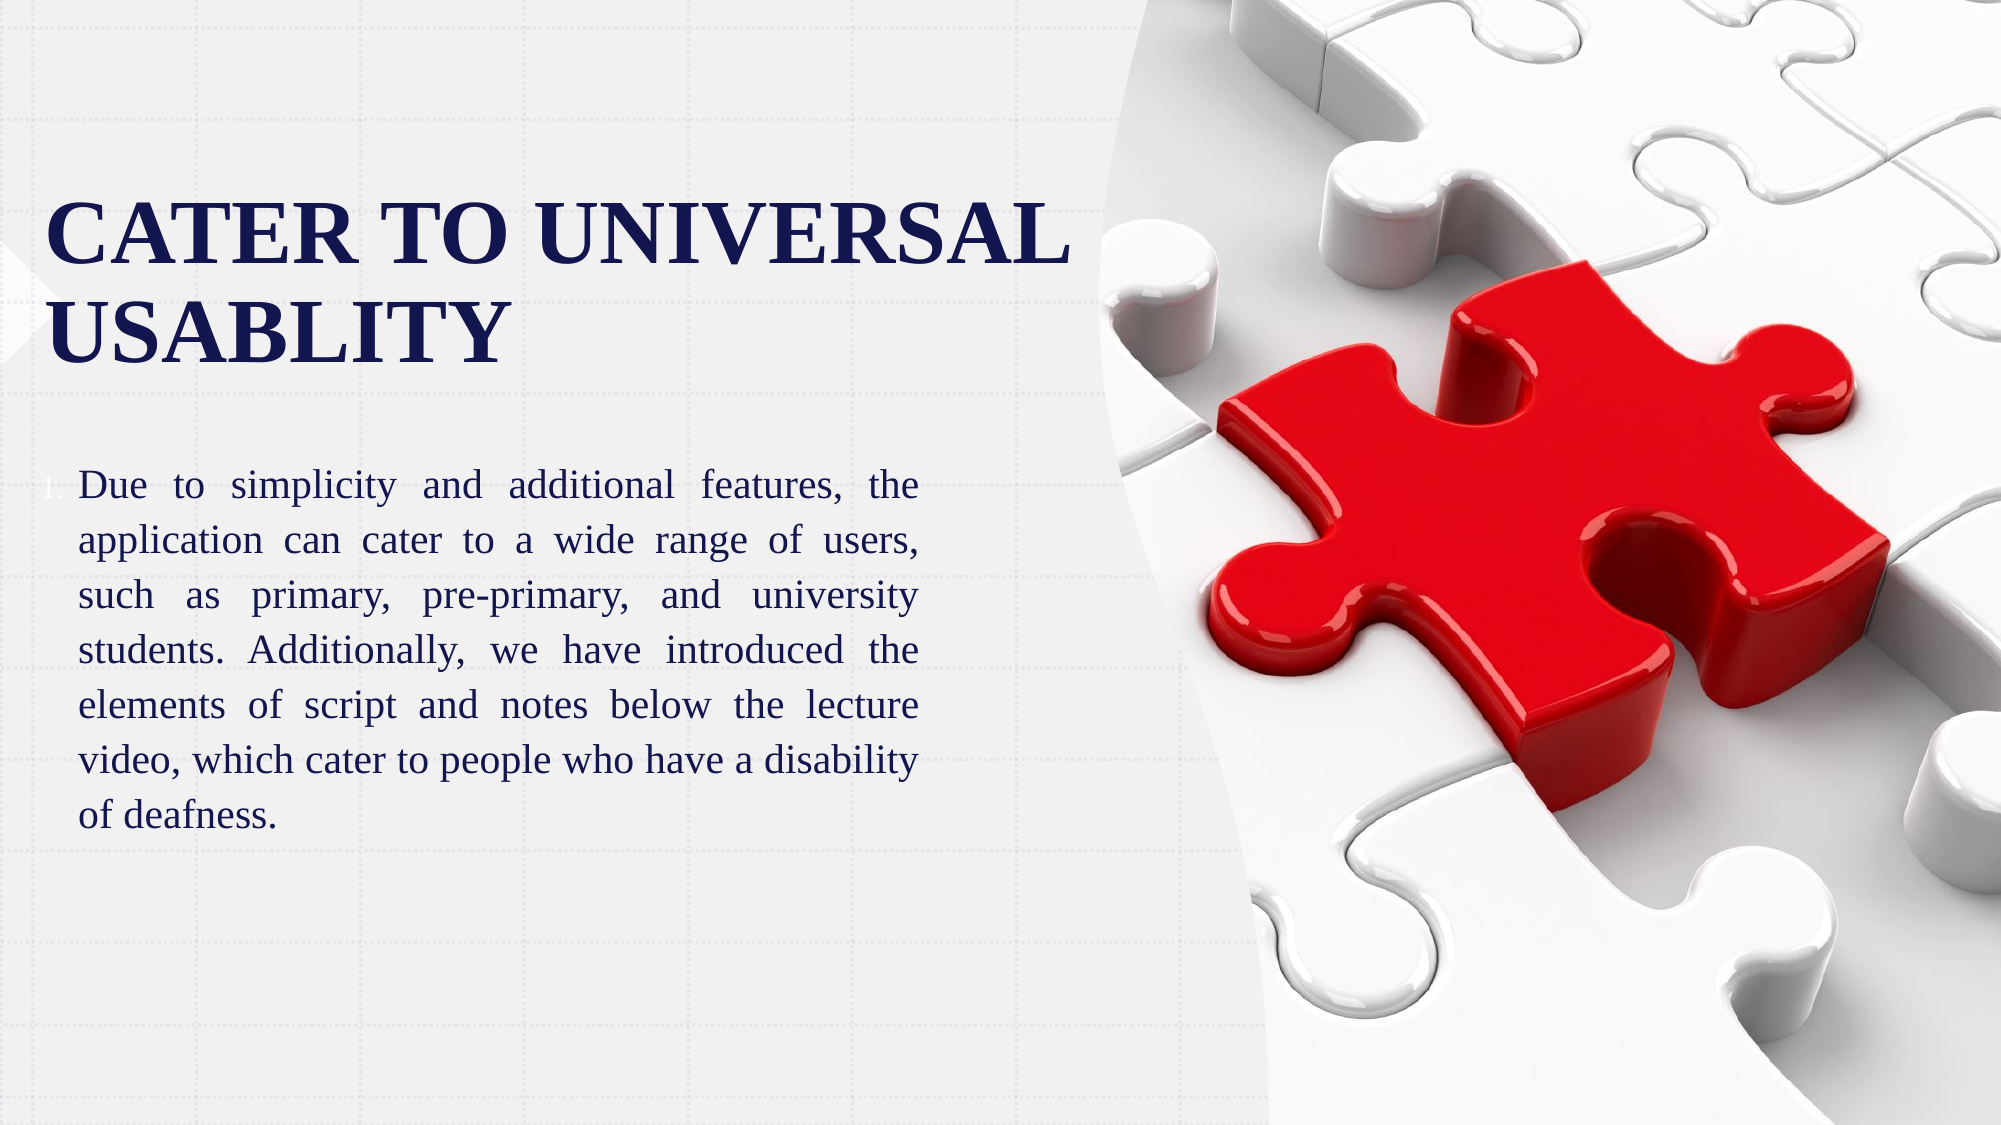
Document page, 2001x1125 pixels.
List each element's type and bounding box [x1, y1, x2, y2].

picture [1099, 0, 2001, 1125]
text_box [0, 0, 1099, 1125]
